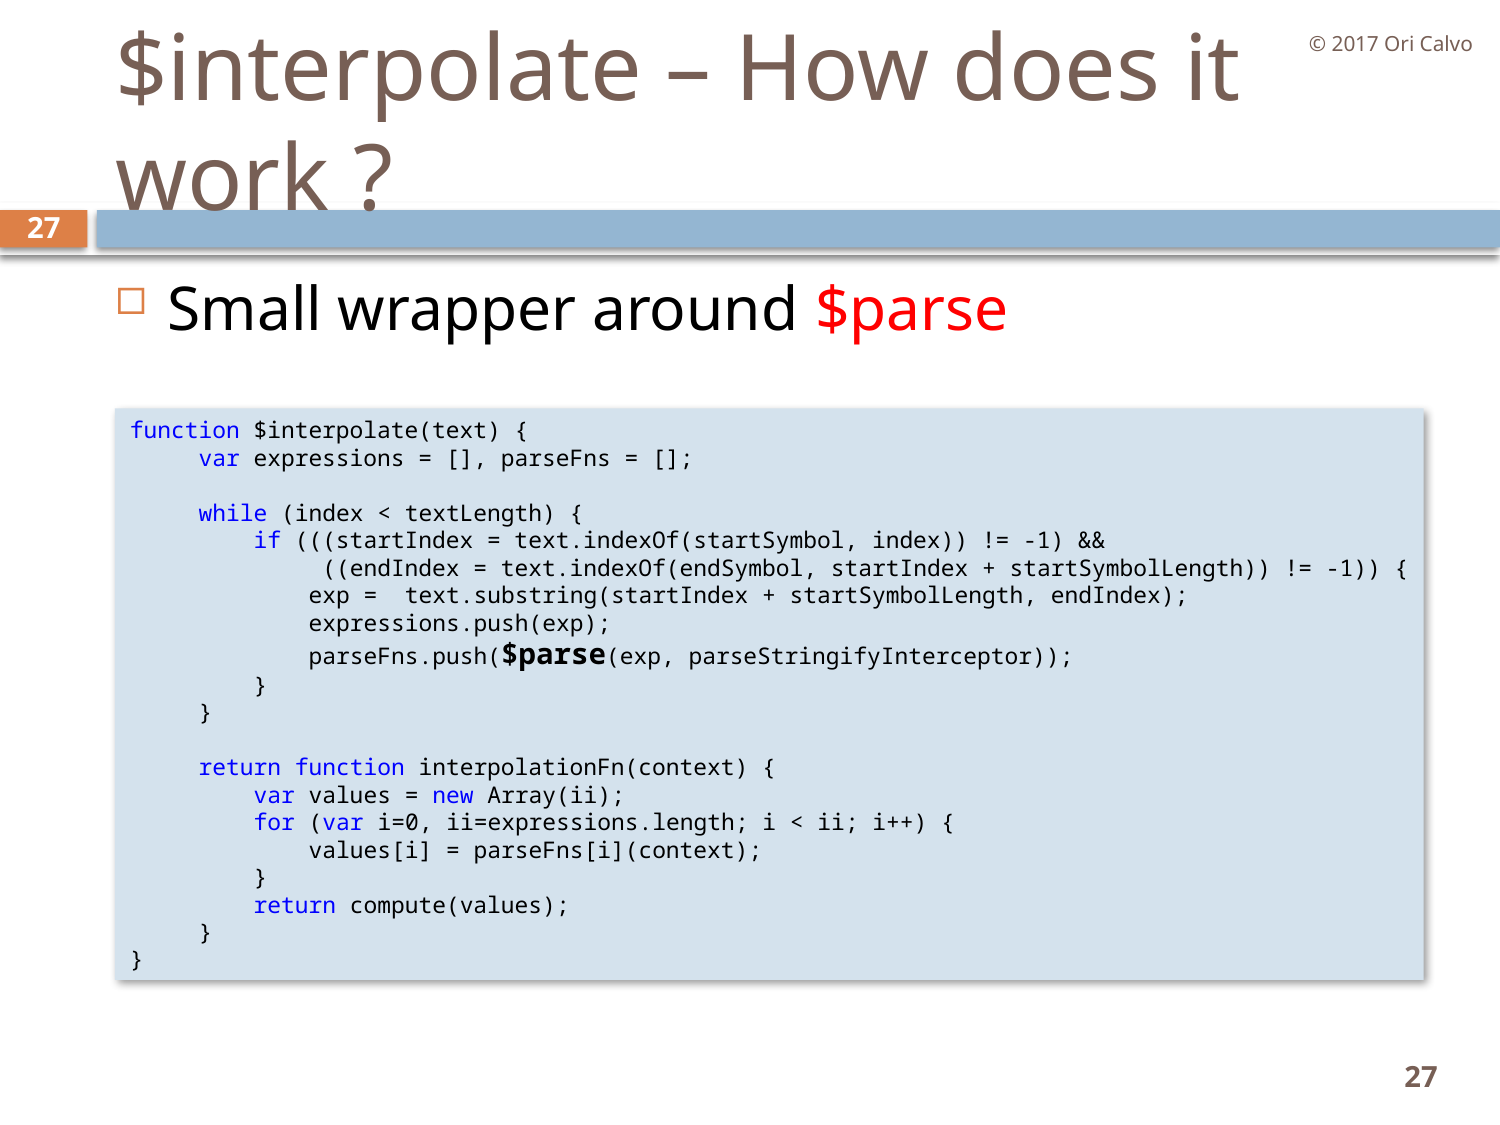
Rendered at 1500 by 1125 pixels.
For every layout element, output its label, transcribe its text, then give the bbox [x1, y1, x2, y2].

list Small wrapper around $parse [100, 262, 1438, 1000]
slide_number 27 [0, 208, 88, 249]
text_box function $interpolate(text) { var expressions = [], parseFns = []; while (index < textLength) { if (((startIndex = text.indexOf(startSymbol, index)) != -1) && ((endIndex = text.indexOf(endSymbol, startIndex + startSymbolLength)) != -1)) { exp = text.substring(startIndex + startSymbolLength, endIndex); expressions.push(exp); parseFns.push($parse(exp, parseStringifyInterceptor)); } } return function interpolationFn(context) { var values = new Array(ii); for (var i=0, ii=expressions.length; i < ii; i++) { values[i] = parseFns[i](context); } return compute(values); } } [114, 408, 1424, 980]
title $interpolate – How does it work ? [100, 37, 1438, 200]
footer © 2017 Ori Calvo [1281, 0, 1500, 90]
